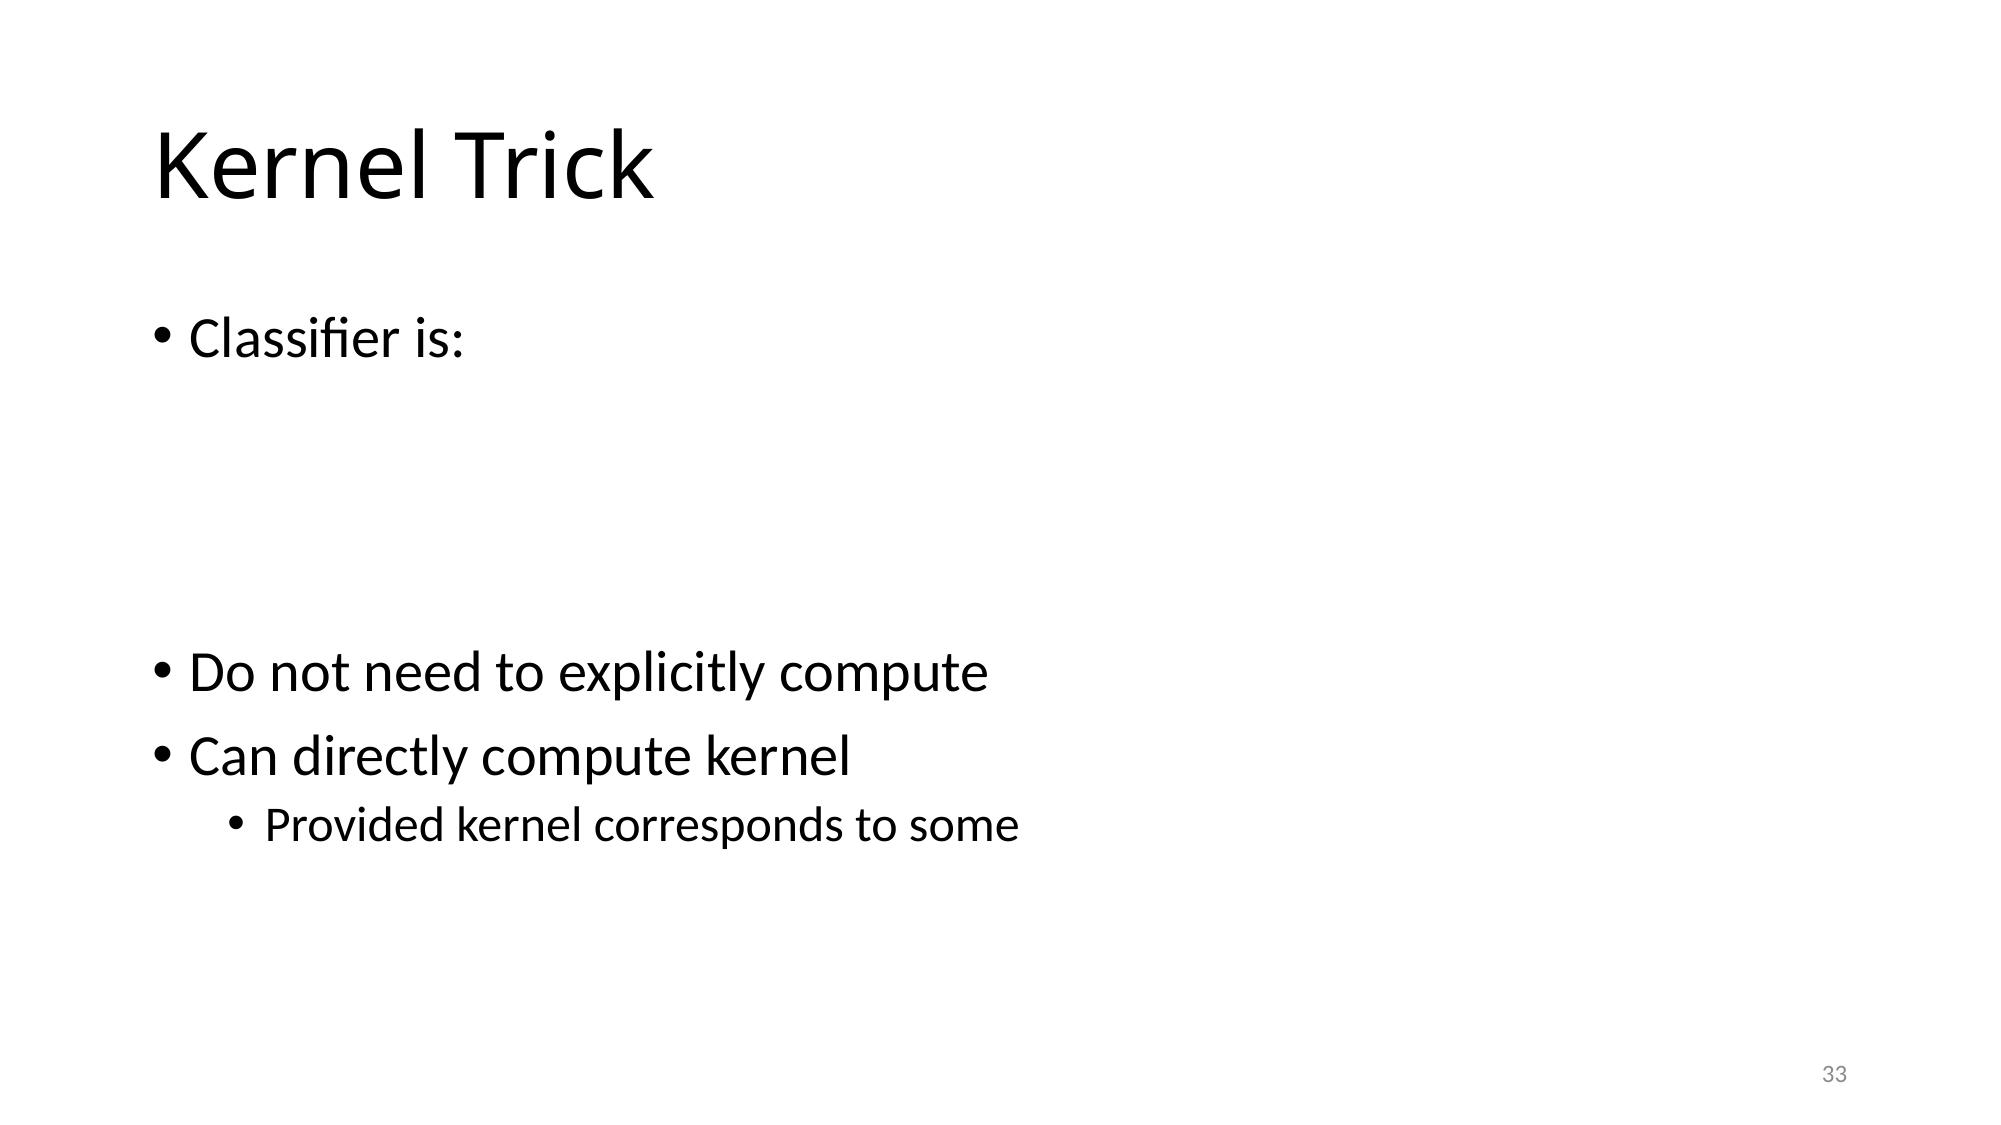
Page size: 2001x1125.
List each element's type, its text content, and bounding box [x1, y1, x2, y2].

title Kernel Trick [137, 59, 1863, 278]
slide_number 33 [1412, 1042, 1863, 1103]
